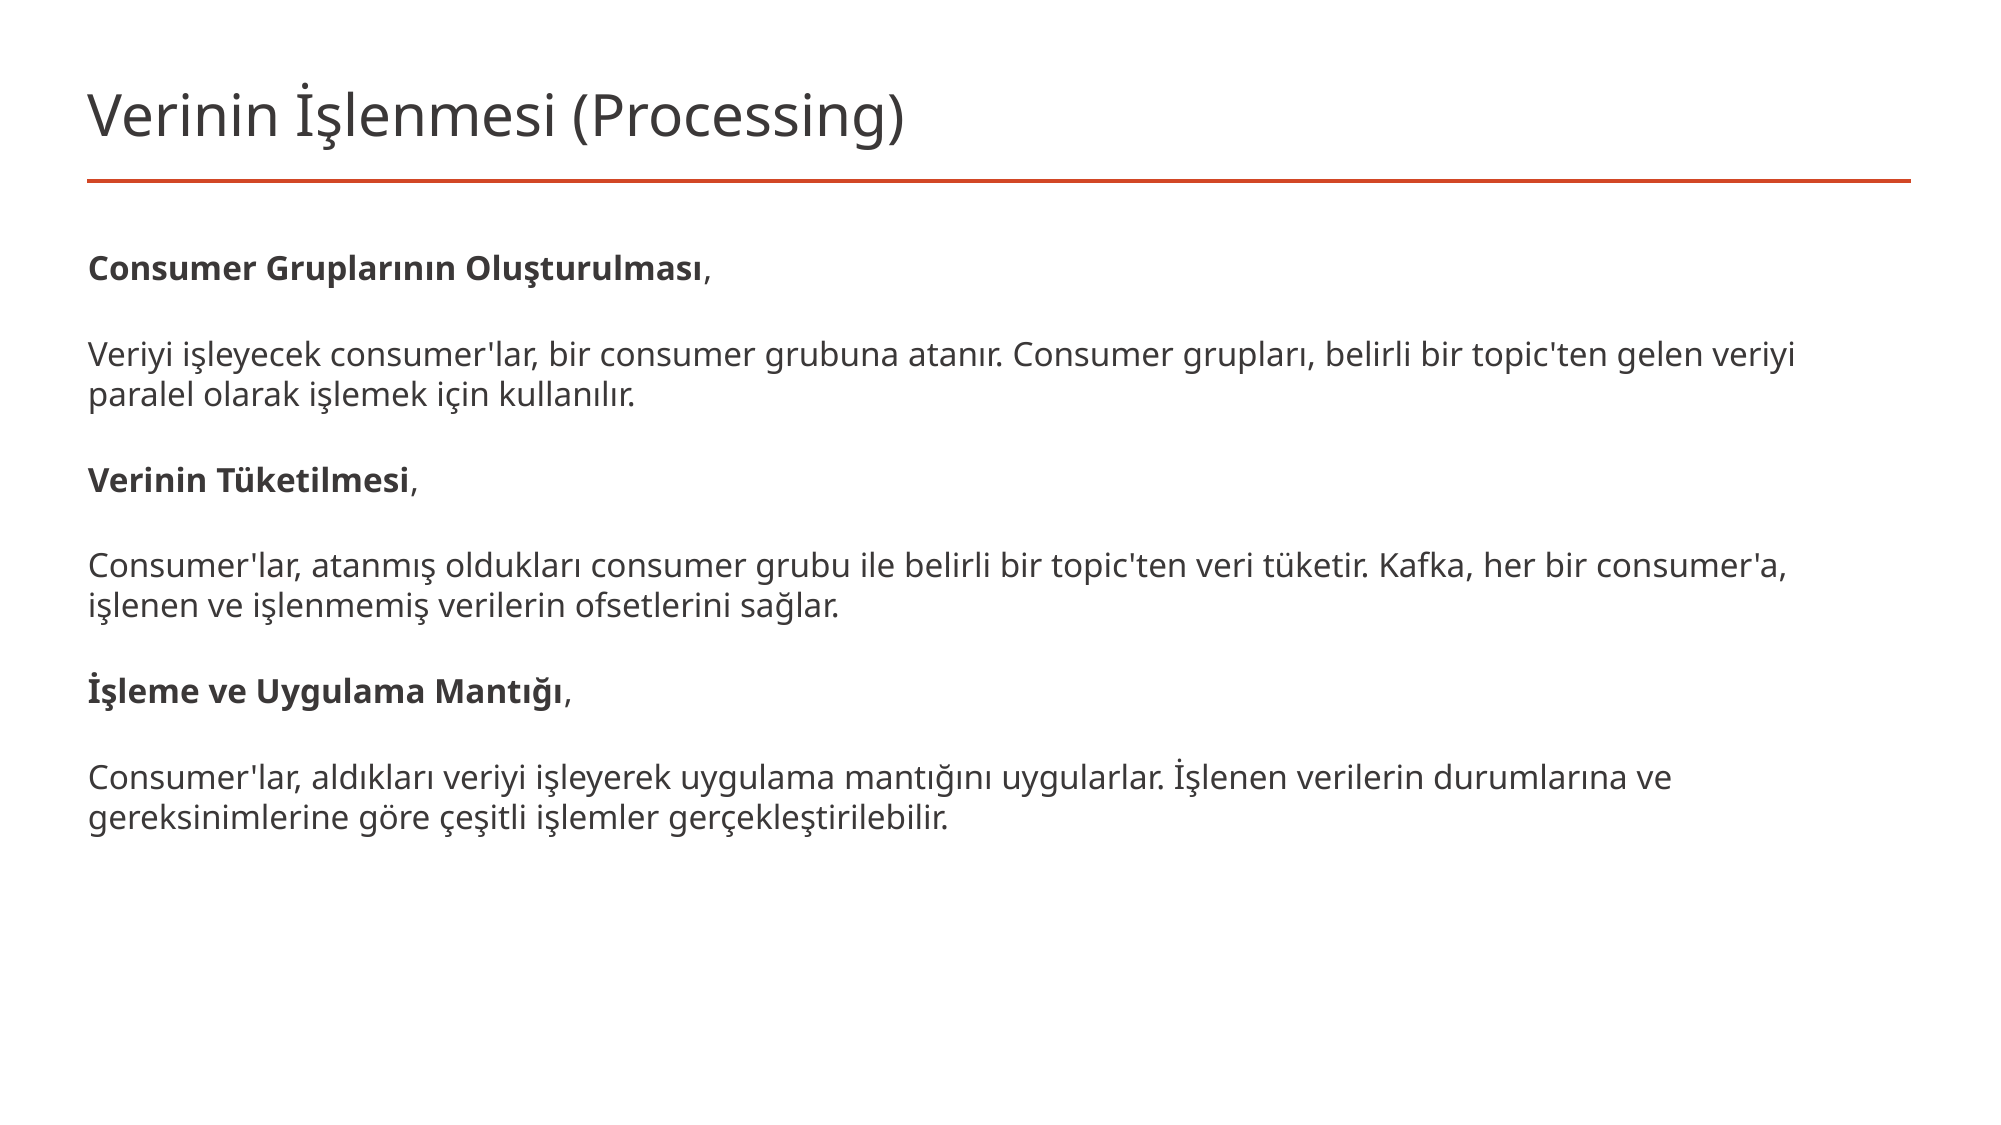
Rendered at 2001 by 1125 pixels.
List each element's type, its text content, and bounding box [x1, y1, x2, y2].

title Verinin İşlenmesi (Processing) [72, 70, 1912, 163]
list Consumer Gruplarının Oluşturulması, Veriyi işleyecek consumer'lar, bir consumer grubuna atanır. Consumer grupları, belirli bir topic'ten gelen veriyi paralel olarak işlemek için kullanılır. Verinin Tüketilmesi, Consumer'lar, atanmış oldukları consumer grubu ile belirli bir topic'ten veri tüketir. Kafka, her bir consumer'a, işlenen ve işlenmemiş verilerin ofsetlerini sağlar. İşleme ve Uygulama Mantığı, Consumer'lar, aldıkları veriyi işleyerek uygulama mantığını uygularlar. İşlenen verilerin durumlarına ve gereksinimlerine göre çeşitli işlemler gerçekleştirilebilir. [72, 239, 1912, 995]
